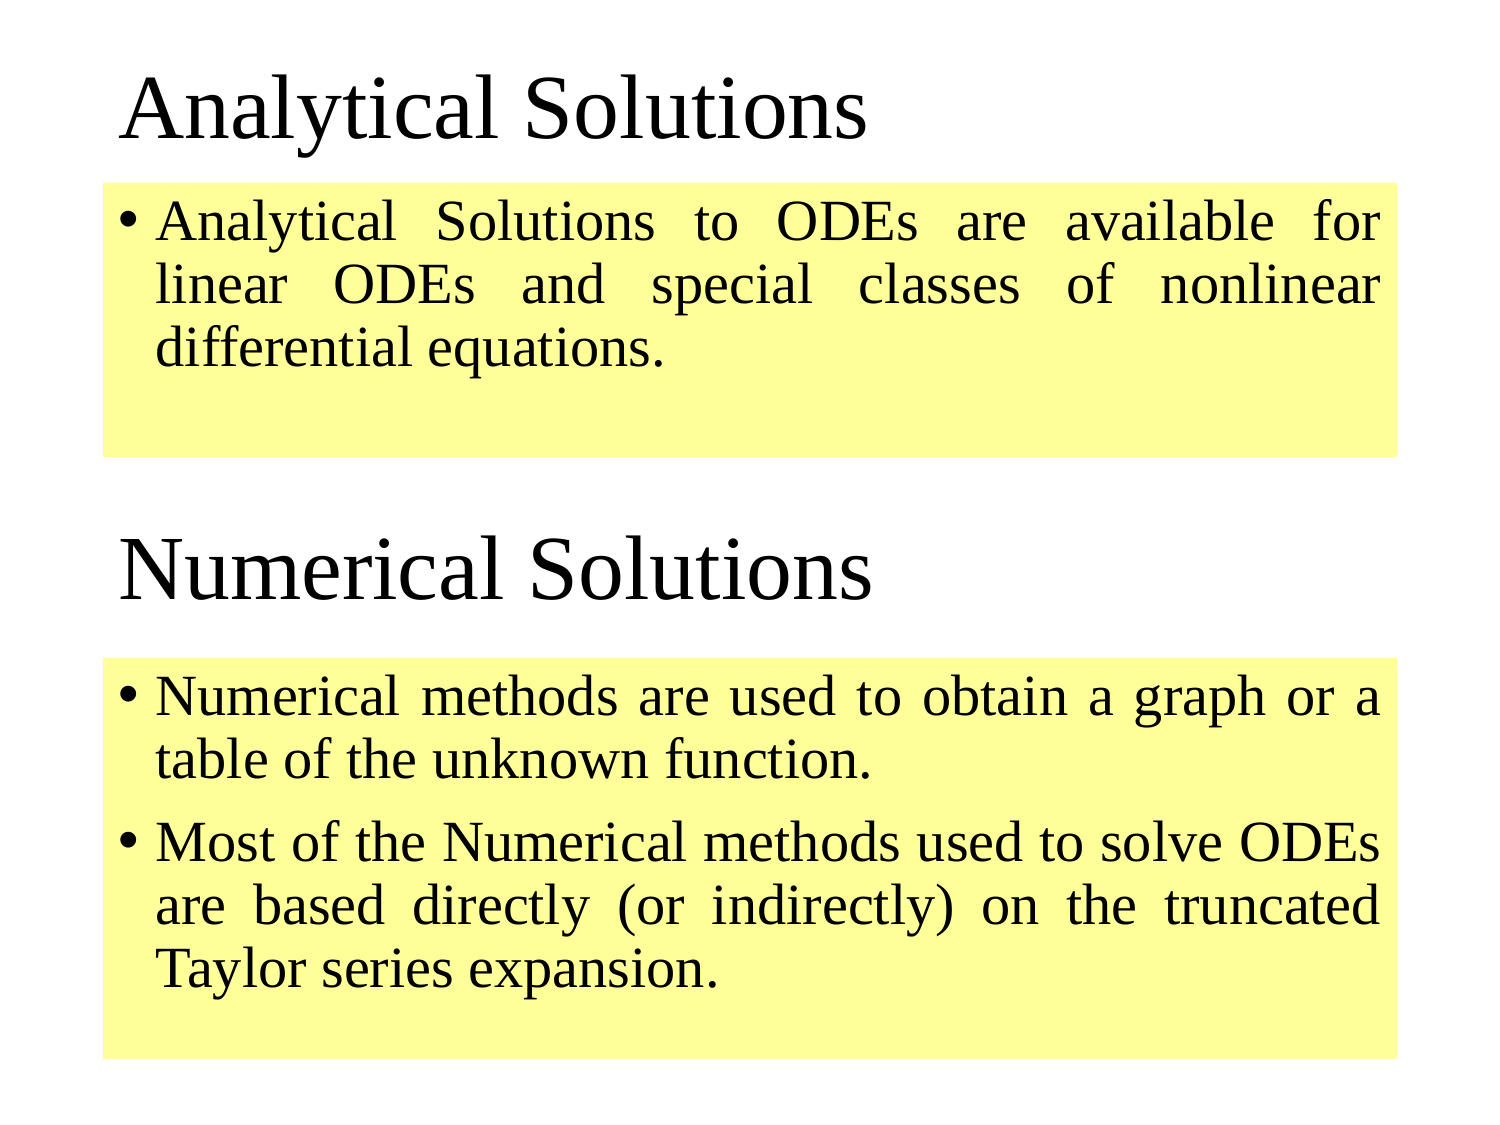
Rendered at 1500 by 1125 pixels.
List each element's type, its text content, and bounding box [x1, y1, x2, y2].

text_box Numerical methods are used to obtain a graph or a table of the unknown function. Most of the Numerical methods used to solve ODEs are based directly (or indirectly) on the truncated Taylor series expansion. [103, 657, 1397, 1060]
text_box Numerical Solutions [103, 460, 1397, 657]
list Analytical Solutions to ODEs are available for linear ODEs and special classes of nonlinear differential equations. [103, 182, 1397, 458]
title Analytical Solutions [103, 0, 1397, 182]
